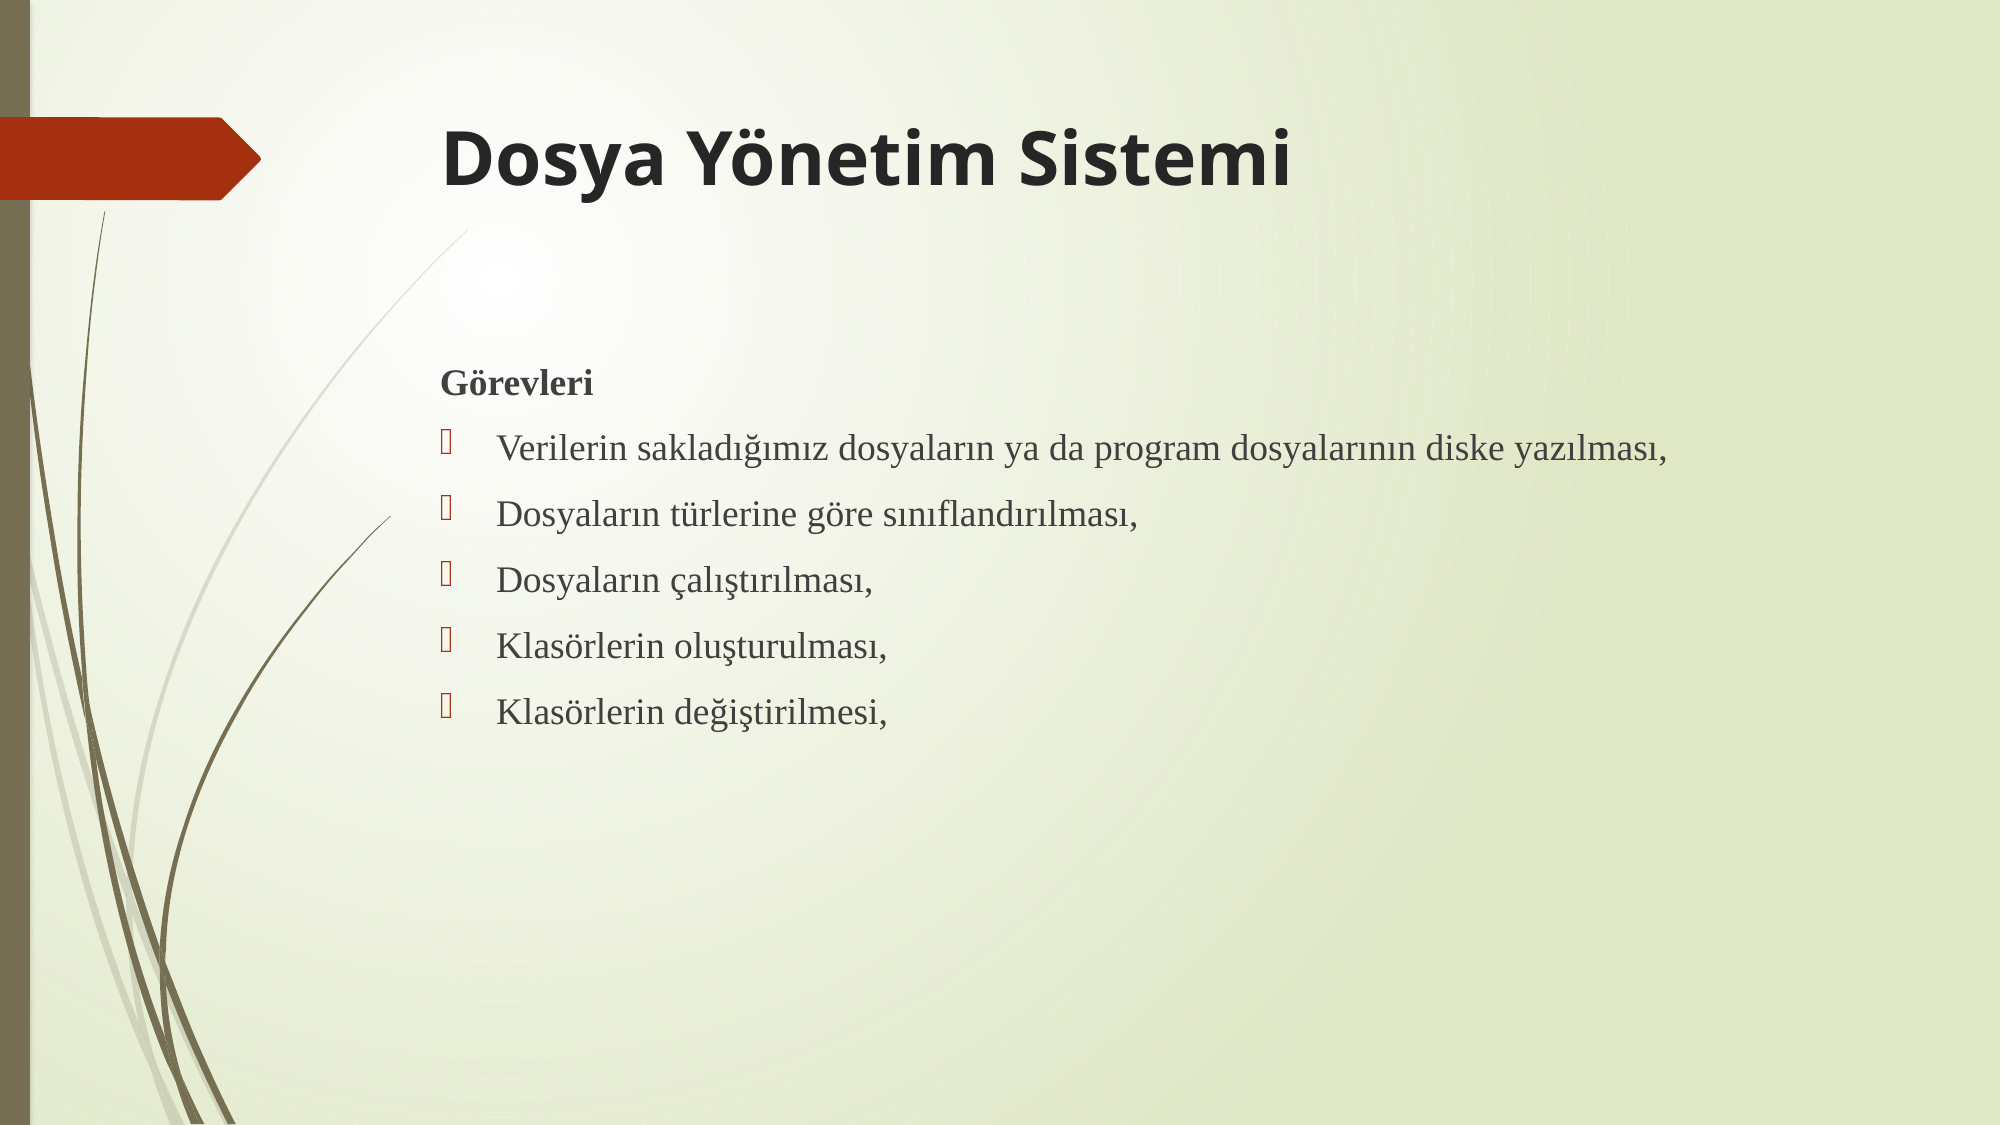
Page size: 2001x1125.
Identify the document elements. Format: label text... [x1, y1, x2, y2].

title Dosya Yönetim Sistemi [425, 102, 1888, 313]
list Görevleri Verilerin sakladığımız dosyaların ya da program dosyalarının diske yazılması, Dosyaların türlerine göre sınıflandırılması, Dosyaların çalıştırılması, Klasörlerin oluşturulması, Klasörlerin değiştirilmesi, [424, 350, 1888, 970]
